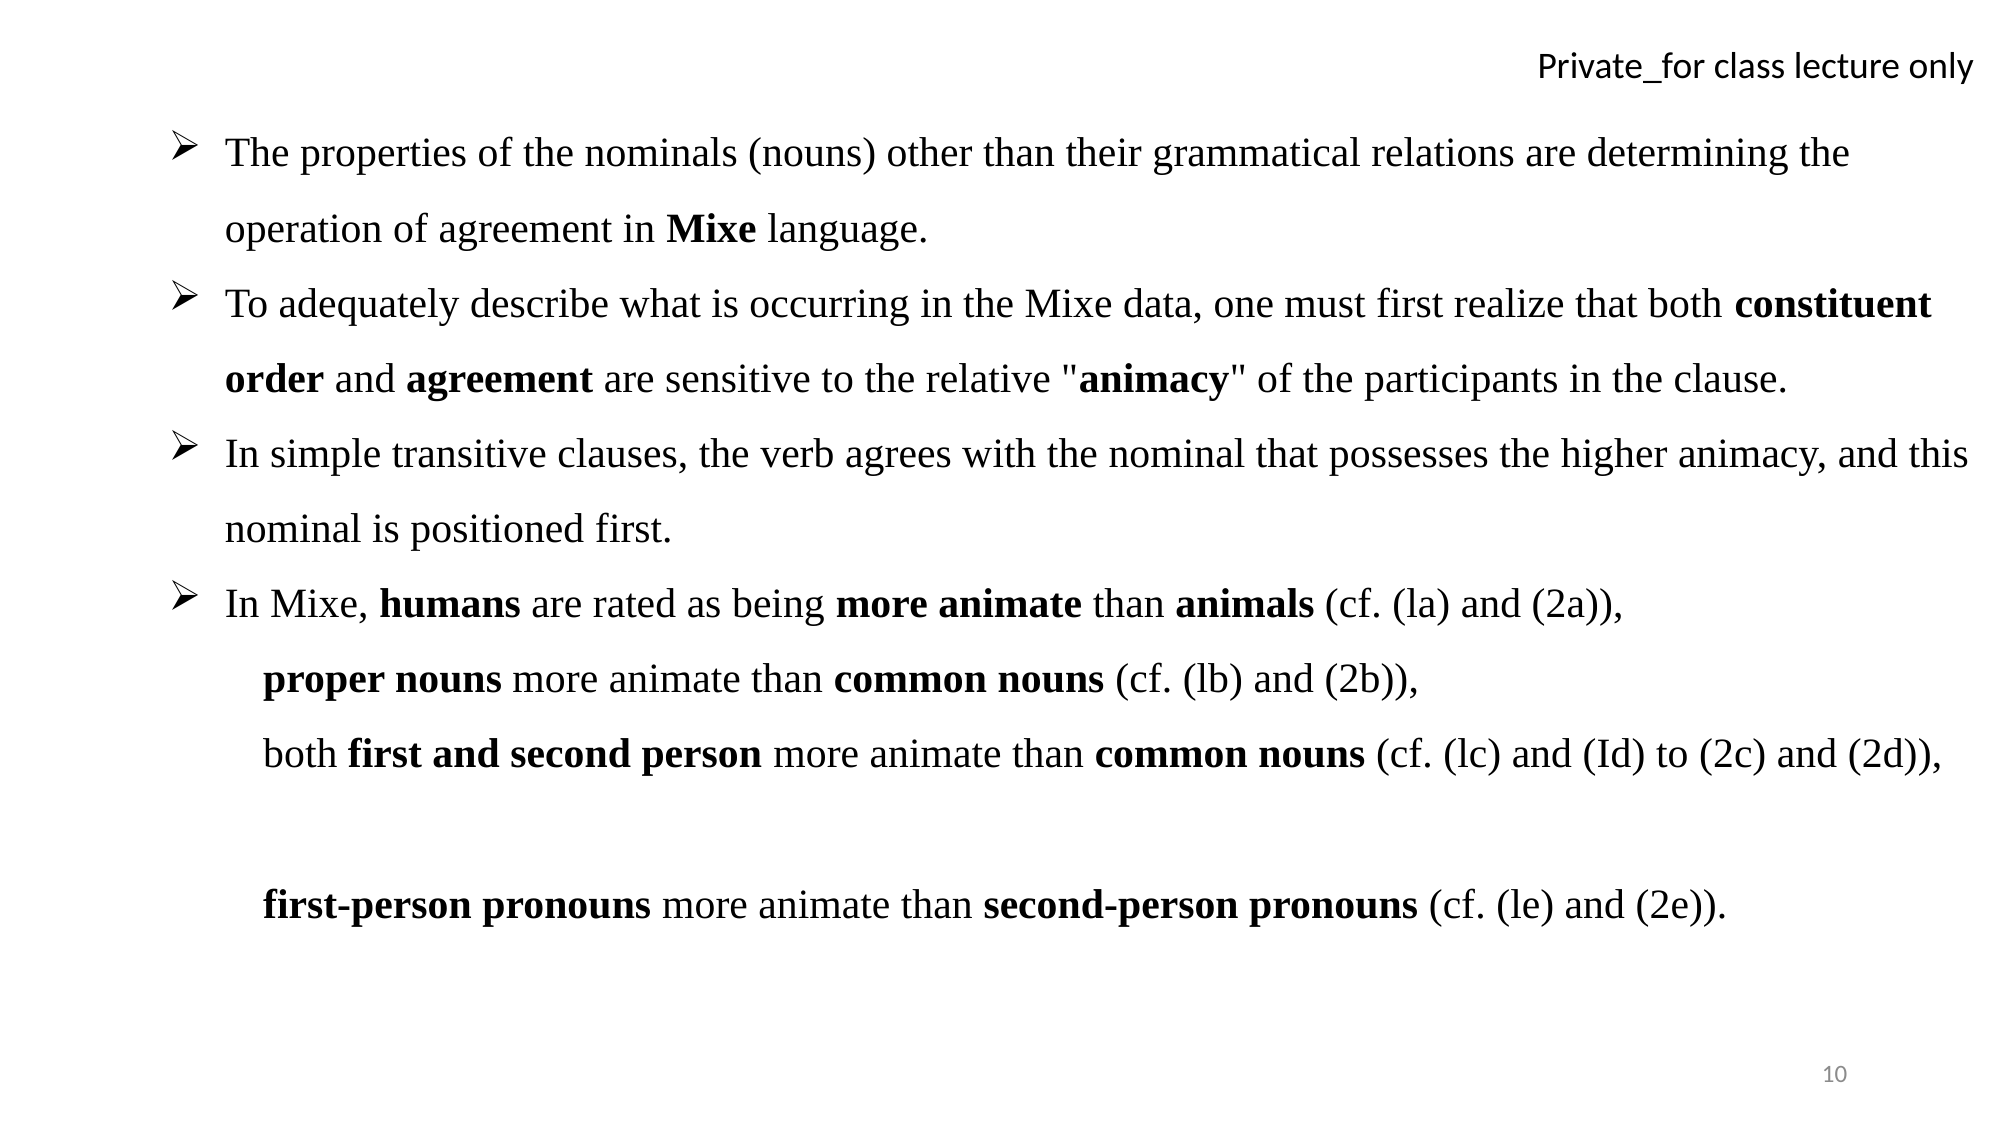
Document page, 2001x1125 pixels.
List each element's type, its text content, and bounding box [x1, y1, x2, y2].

subtitle The properties of the nominals (nouns) other than their grammatical relations are determining the operation of agreement in Mixe language. To adequately describe what is occurring in the Mixe data, one must first realize that both constituent order and agreement are sensitive to the relative "animacy" of the participants in the clause. In simple transitive clauses, the verb agrees with the nominal that possesses the higher animacy, and this nominal is positioned first. In Mixe, humans are rated as being more animate than animals (cf. (la) and (2a)), proper nouns more animate than common nouns (cf. (lb) and (2b)), both first and second person more animate than common nouns (cf. (lc) and (Id) to (2c) and (2d)), first-person pronouns more animate than second-person pronouns (cf. (le) and (2e)). [153, 92, 1988, 1043]
slide_number 10 [1412, 1042, 1863, 1103]
